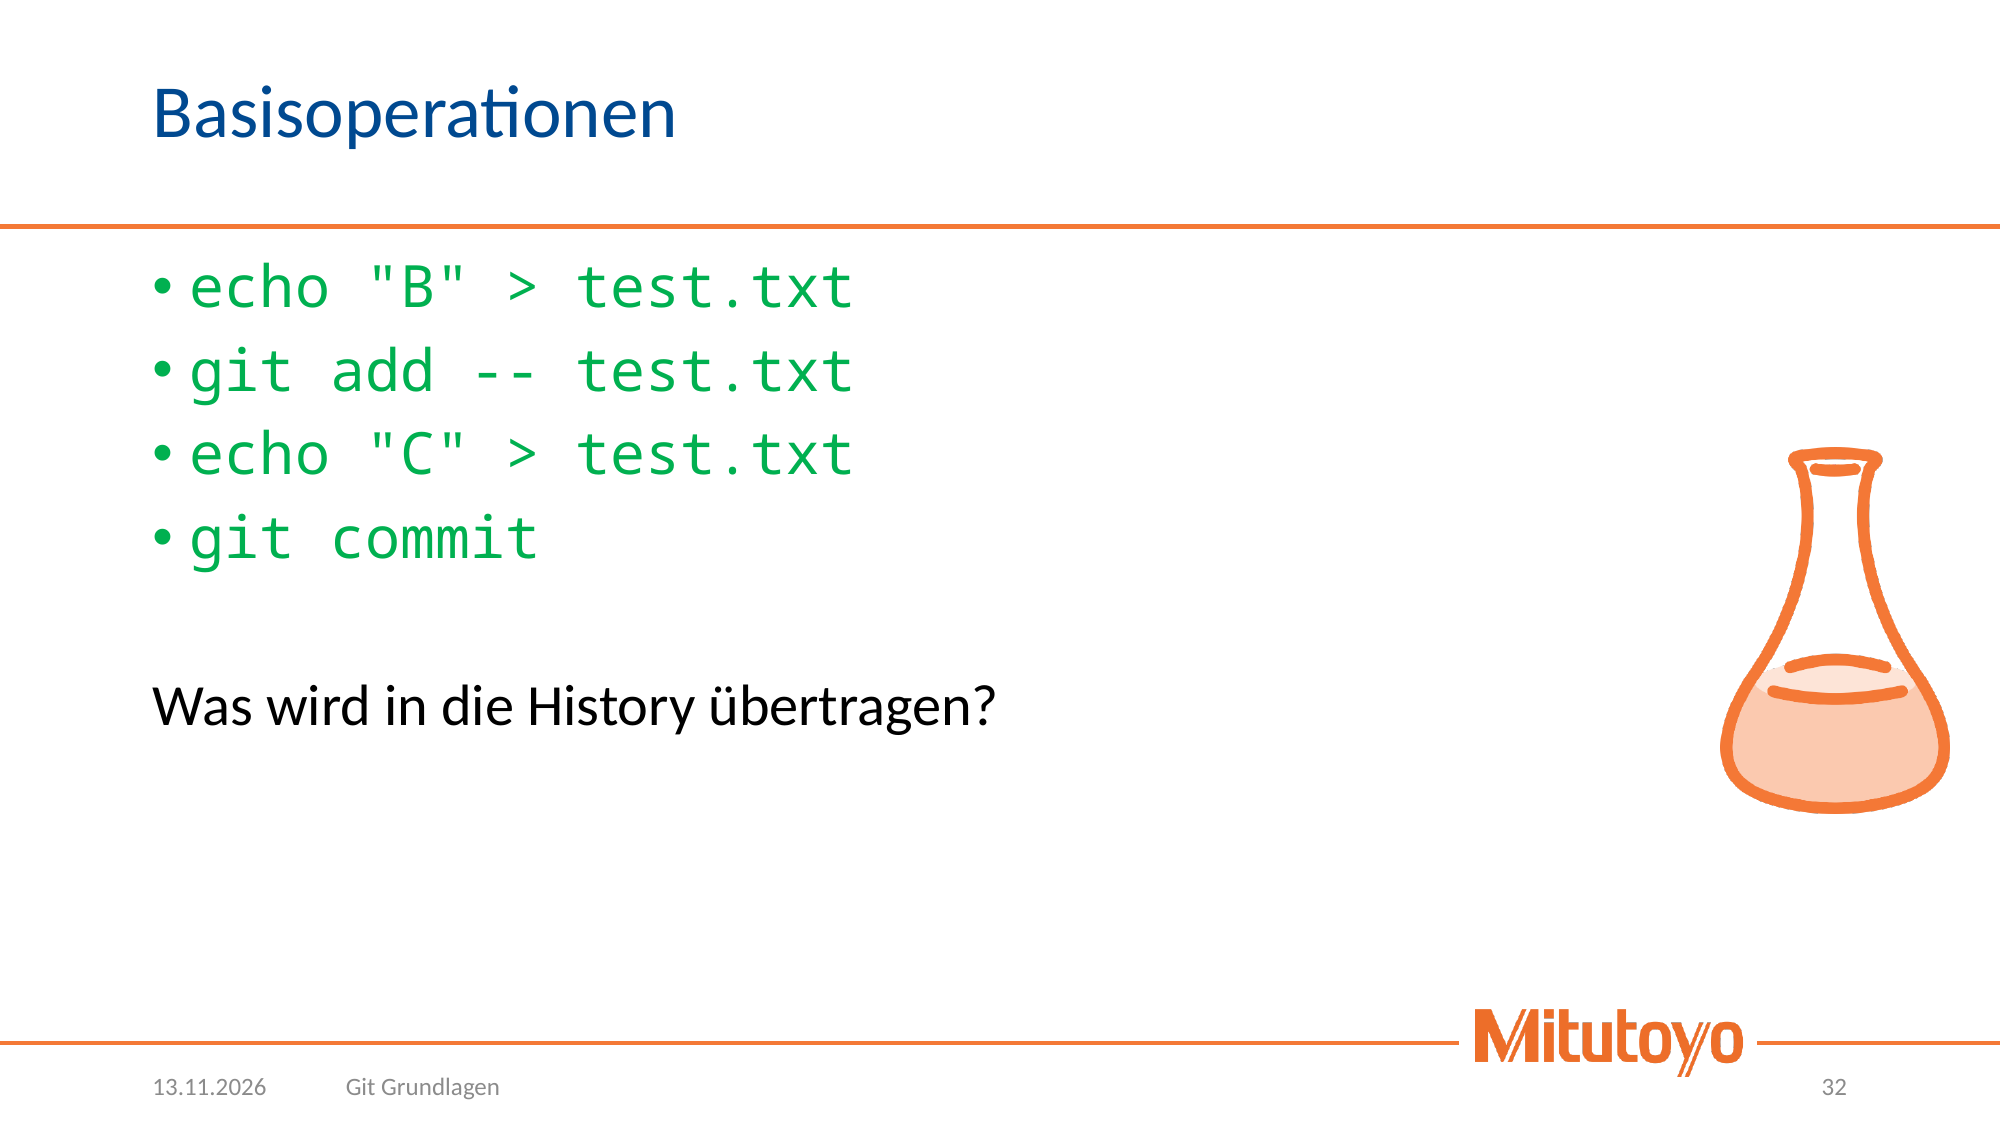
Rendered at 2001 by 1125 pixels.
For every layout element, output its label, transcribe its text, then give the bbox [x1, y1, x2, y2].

picture [1475, 1009, 1744, 1077]
title Basisoperationen [137, 24, 1863, 203]
slide_number 32 [1743, 1055, 1863, 1116]
footer Git Grundlagen [330, 1055, 1721, 1116]
list echo "B" > test.txt git add -- test.txt echo "C" > test.txt git commit Was wird in die History übertragen? [137, 249, 1659, 1012]
picture [1720, 447, 1950, 814]
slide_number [137, 1055, 313, 1116]
